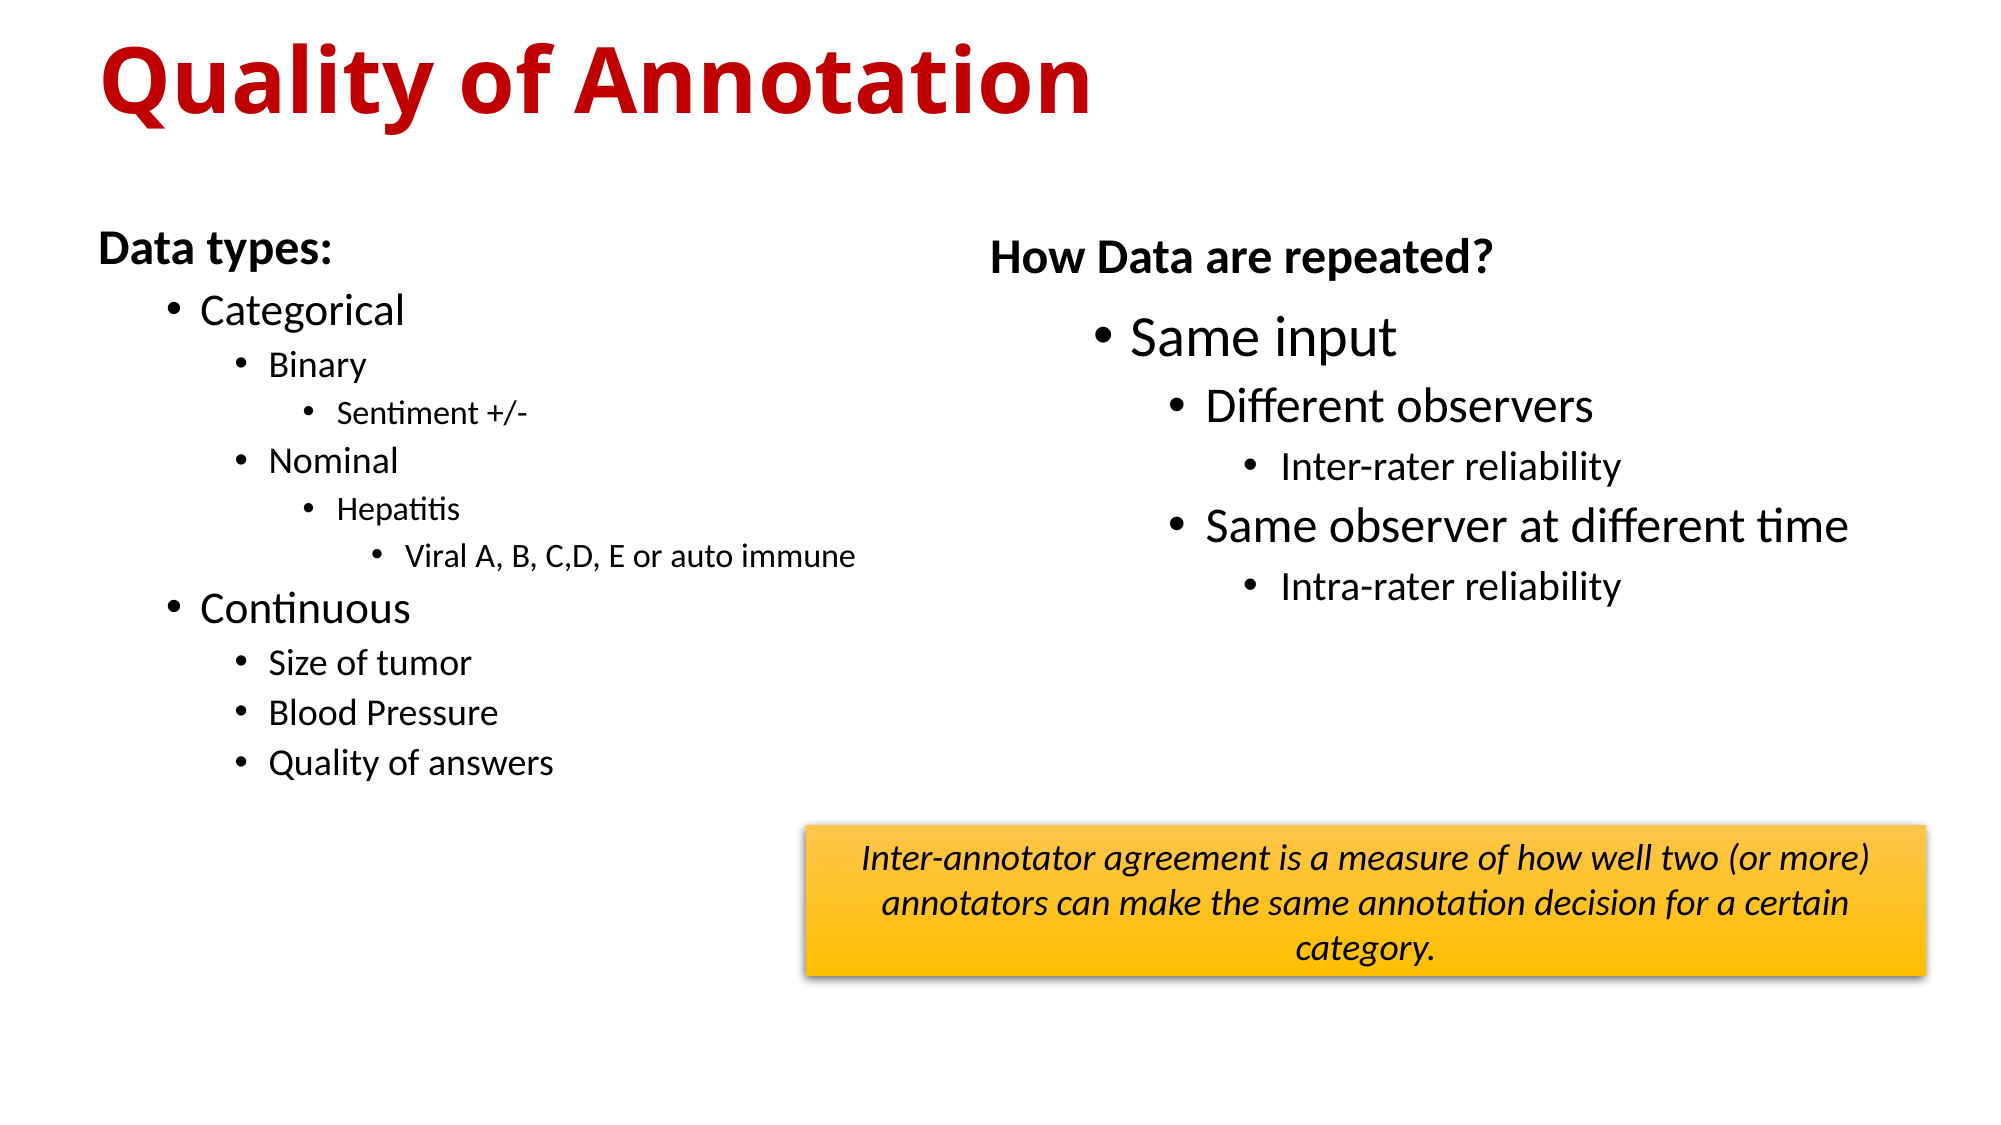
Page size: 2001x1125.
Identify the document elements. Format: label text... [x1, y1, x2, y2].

list Same input Different observers Inter-rater reliability Same observer at different time Intra-rater reliability [1078, 299, 1929, 631]
text_box Inter-annotator agreement is a measure of how well two (or more) annotators can make the same annotation decision for a certain category. [805, 825, 1927, 976]
title Quality of Annotation [83, 16, 1809, 152]
list How Data are repeated? [975, 156, 1826, 292]
list Data types: [83, 147, 930, 278]
list Categorical Binary Sentiment +/- Nominal Hepatitis Viral A, B, C,D, E or auto immune Continuous Size of tumor Blood Pressure Quality of answers [83, 278, 1000, 794]
